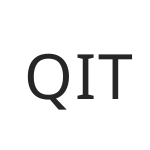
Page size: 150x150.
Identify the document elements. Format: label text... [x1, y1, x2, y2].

text_box QIT [10, 29, 150, 119]
